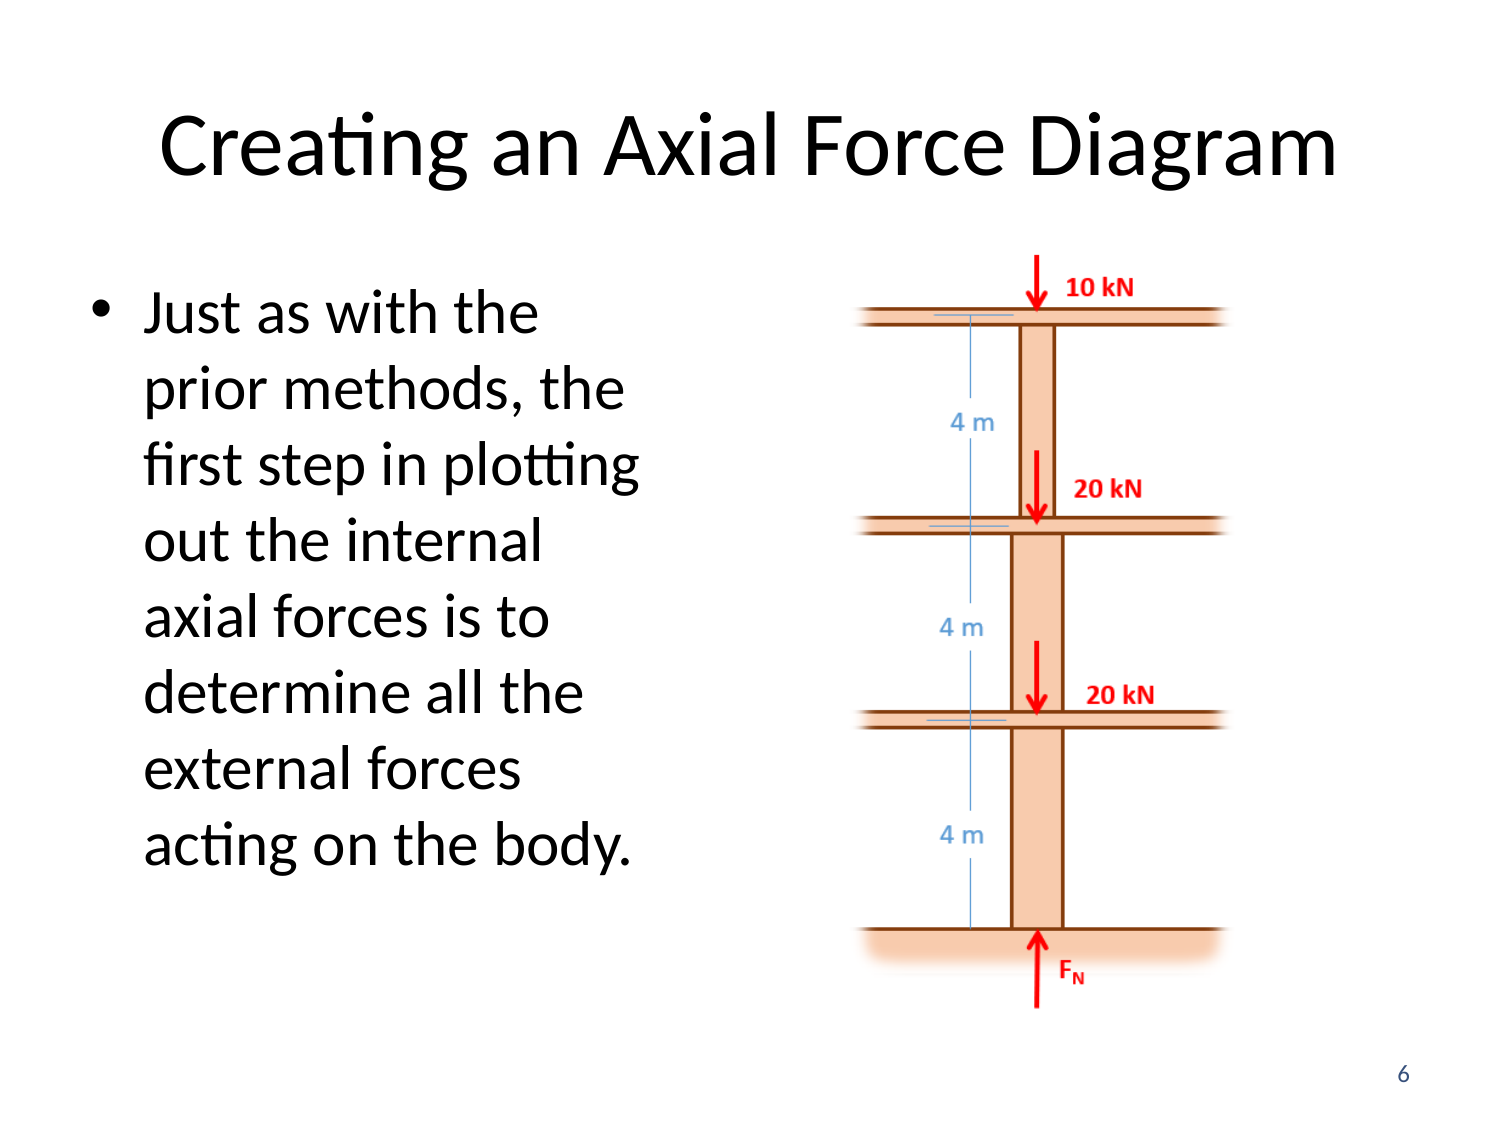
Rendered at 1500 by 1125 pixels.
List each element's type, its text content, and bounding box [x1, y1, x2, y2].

title Creating an Axial Force Diagram [75, 45, 1425, 233]
picture [846, 232, 1248, 1022]
slide_number 6 [1074, 1042, 1425, 1103]
list Just as with the prior methods, the first step in plotting out the internal axial forces is to determine all the external forces acting on the body. [75, 262, 663, 1005]
